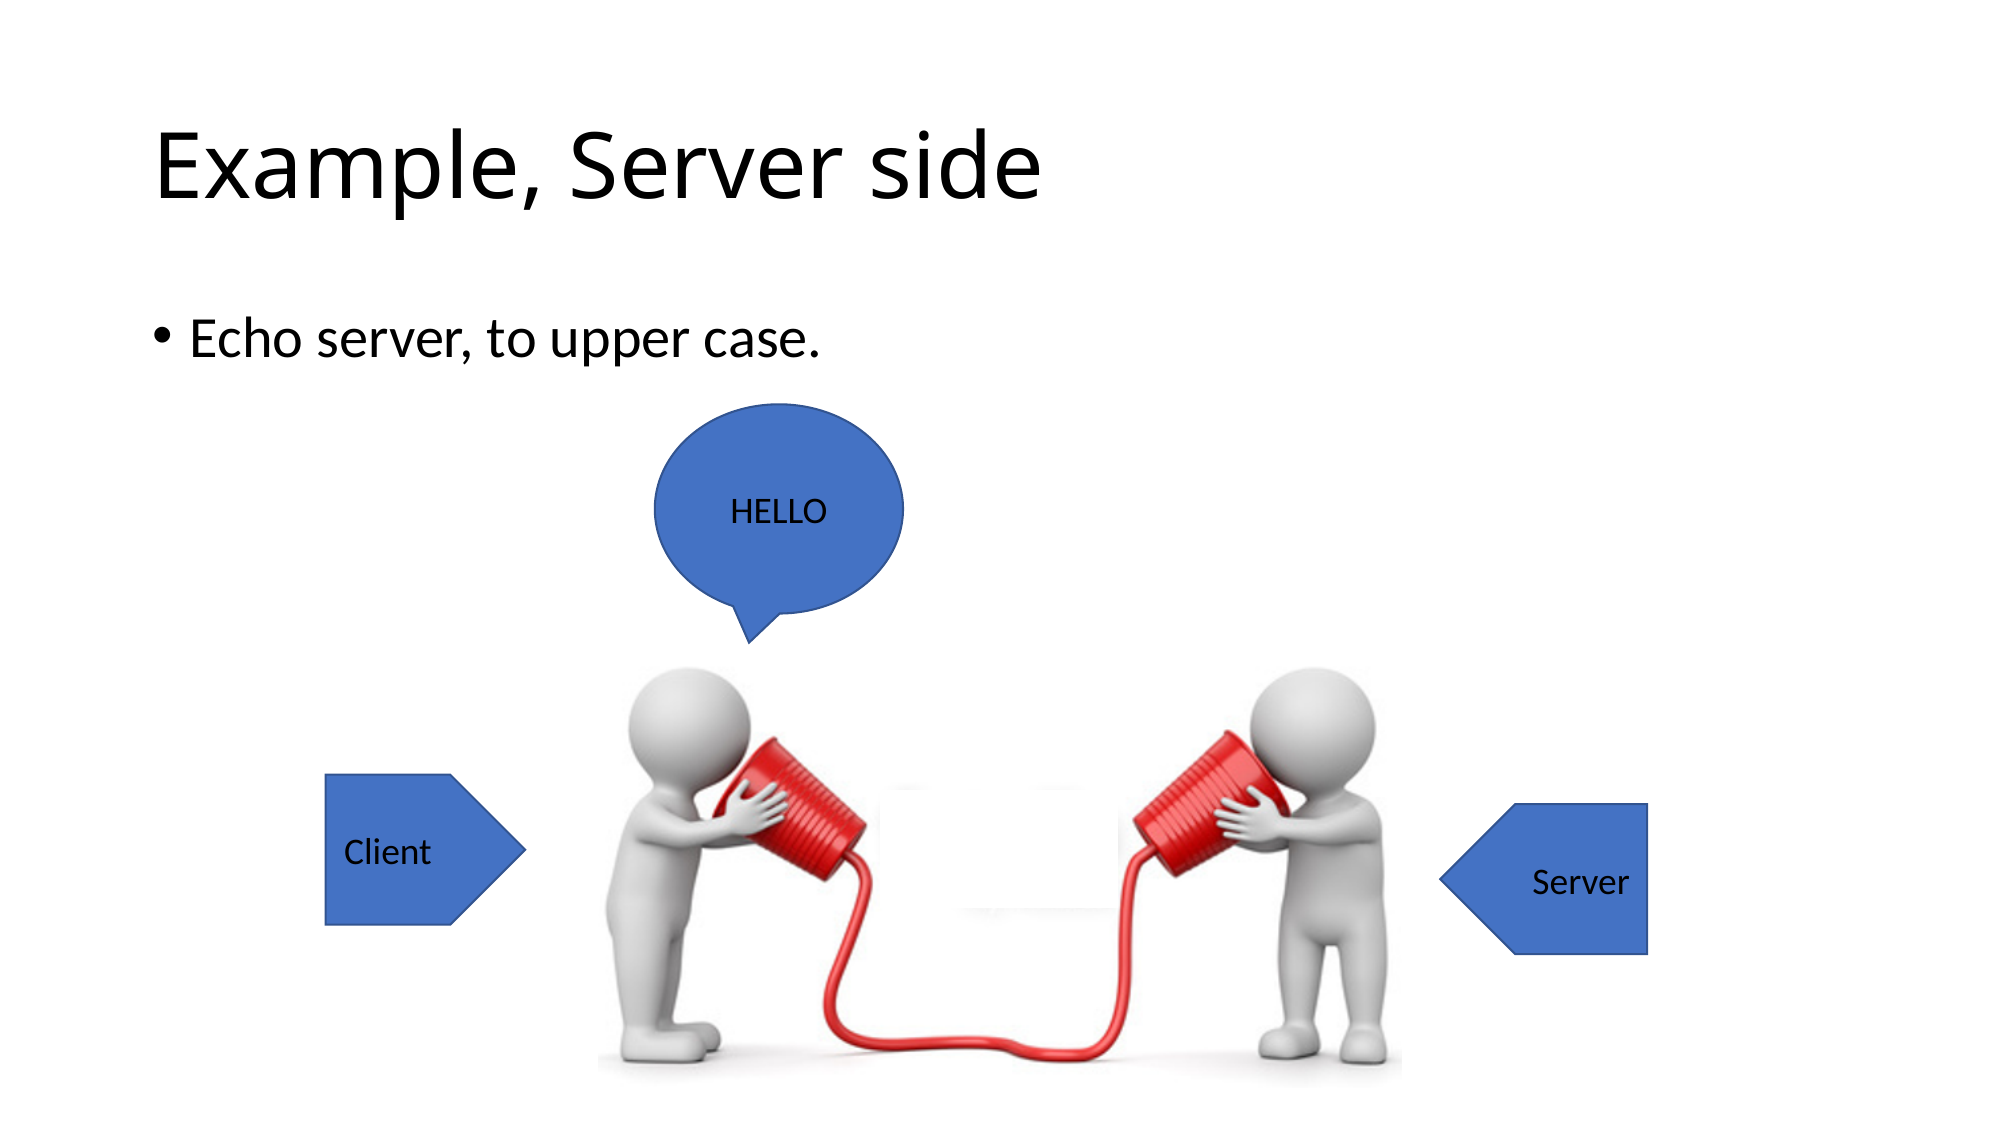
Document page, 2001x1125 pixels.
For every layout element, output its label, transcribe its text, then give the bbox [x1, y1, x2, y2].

title Example, Server side [137, 59, 1863, 278]
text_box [598, 644, 1402, 1088]
text_box HELLO [653, 403, 905, 644]
text_box Client [324, 773, 527, 926]
list Echo server, to upper case. [137, 299, 1863, 1014]
text_box Server [1438, 803, 1649, 956]
